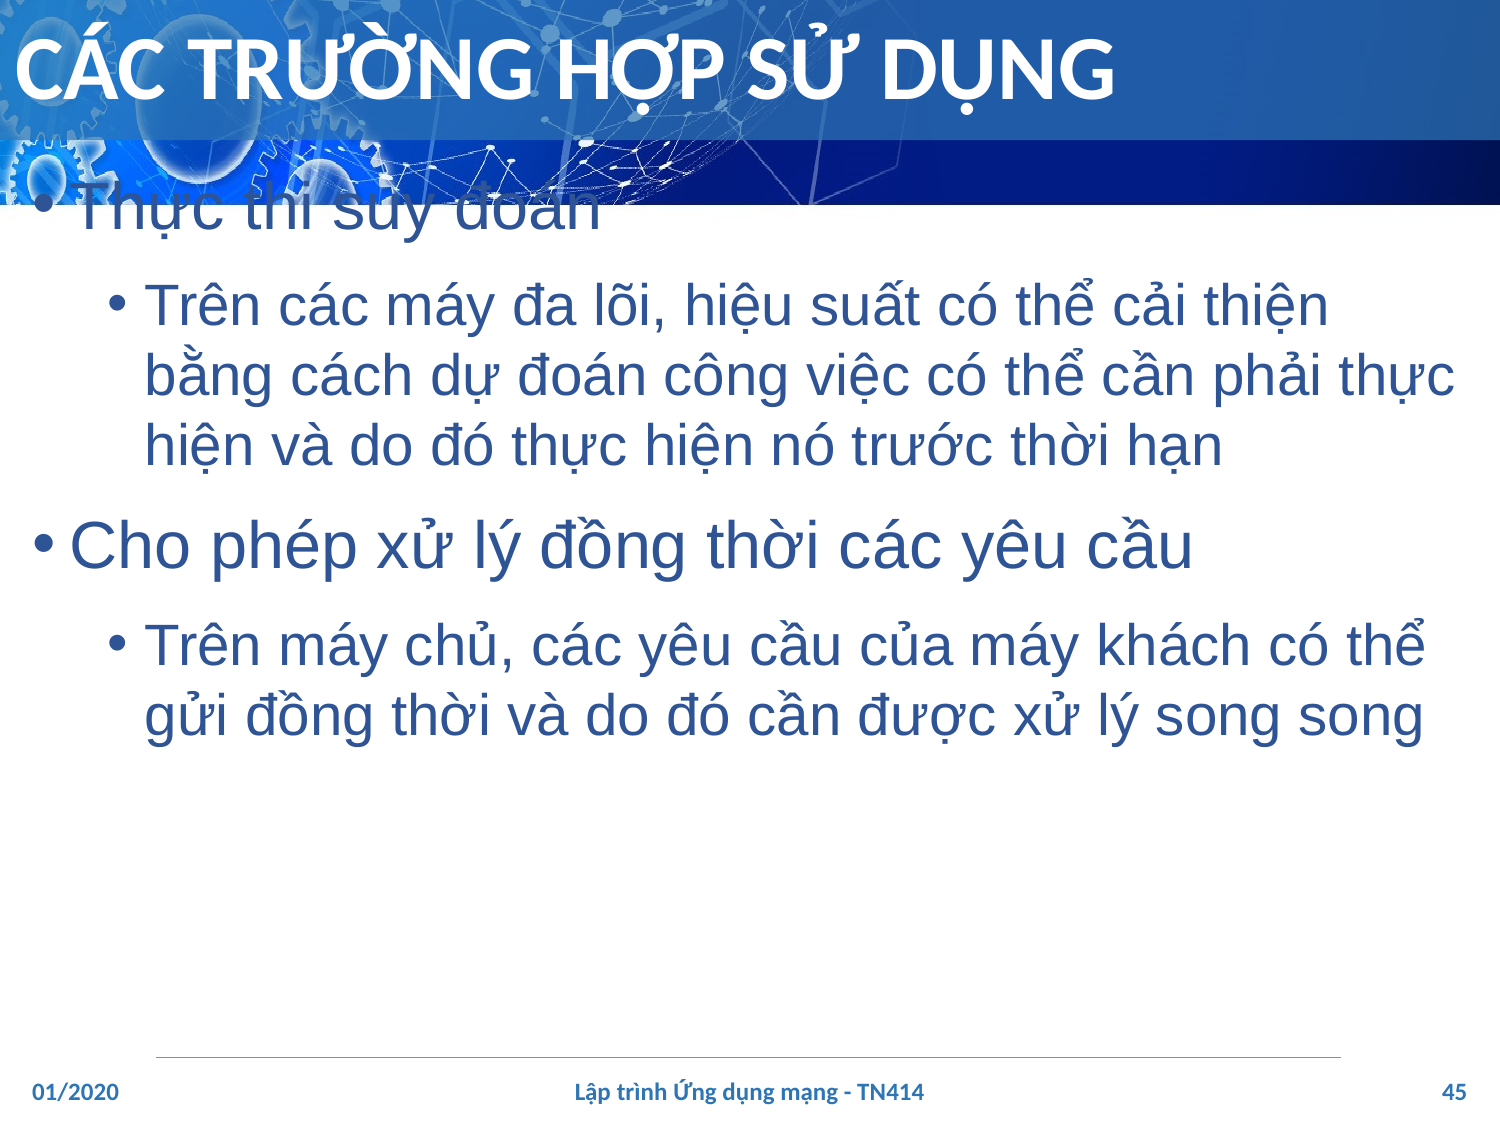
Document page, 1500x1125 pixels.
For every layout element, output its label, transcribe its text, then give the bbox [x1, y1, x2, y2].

slide_number ‹#› [1347, 1060, 1483, 1120]
footer Lập trình Ứng dụng mạng - TN414 [157, 1060, 1343, 1120]
list Thực thi suy đoán Trên các máy đa lõi, hiệu suất có thể cải thiện bằng cách dự đoán công việc có thể cần phải thực hiện và do đó thực hiện nó trước thời hạn Cho phép xử lý đồng thời các yêu cầu Trên máy chủ, các yêu cầu của máy khách có thể gửi đồng thời và do đó cần được xử lý song song [17, 155, 1481, 1045]
title CÁC TRƯỜNG HỢP SỬ DỤNG [0, 0, 1500, 141]
slide_number 01/2020 [17, 1060, 152, 1120]
picture [0, 141, 1500, 1125]
